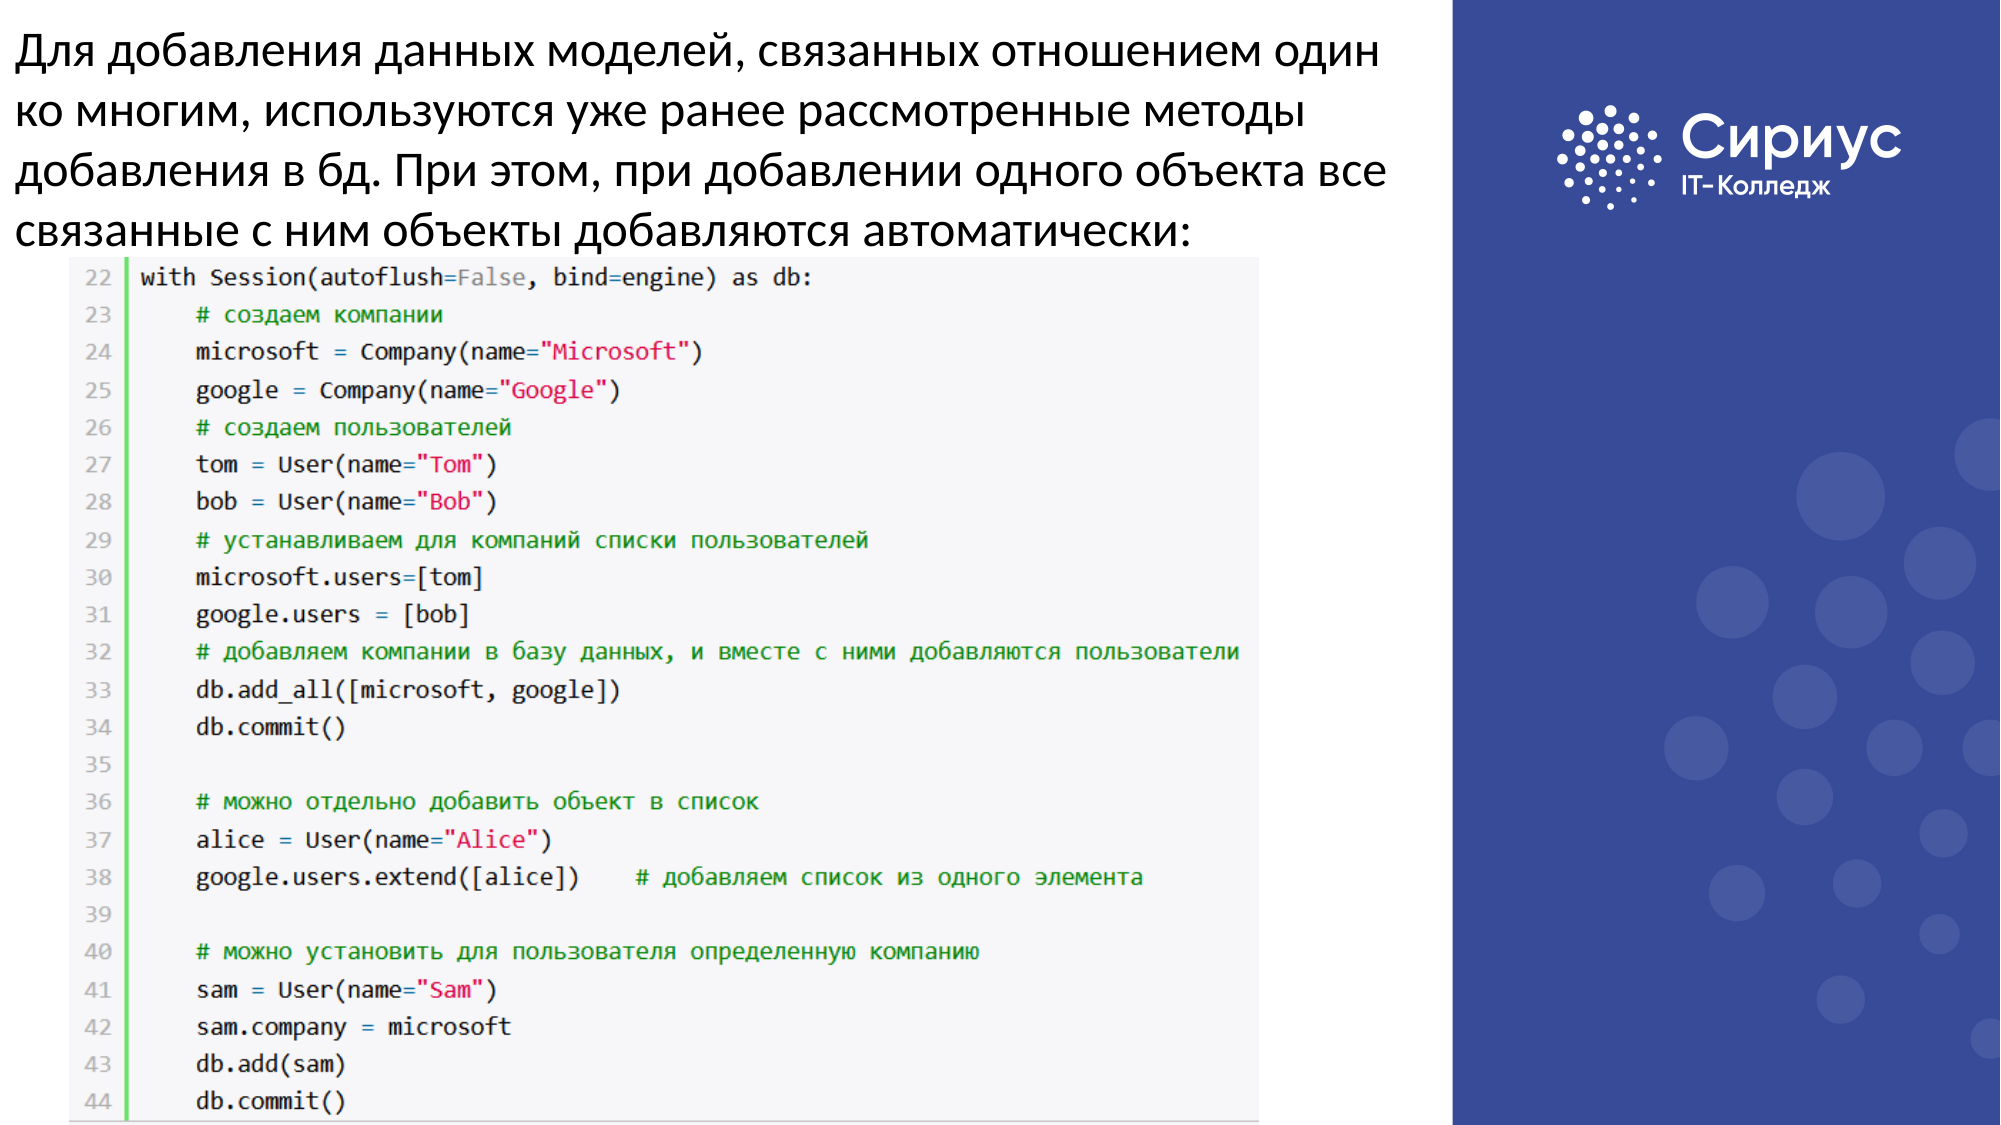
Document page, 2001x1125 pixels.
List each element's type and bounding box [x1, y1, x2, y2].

list [0, 0, 2000, 1125]
picture [69, 257, 1259, 1125]
